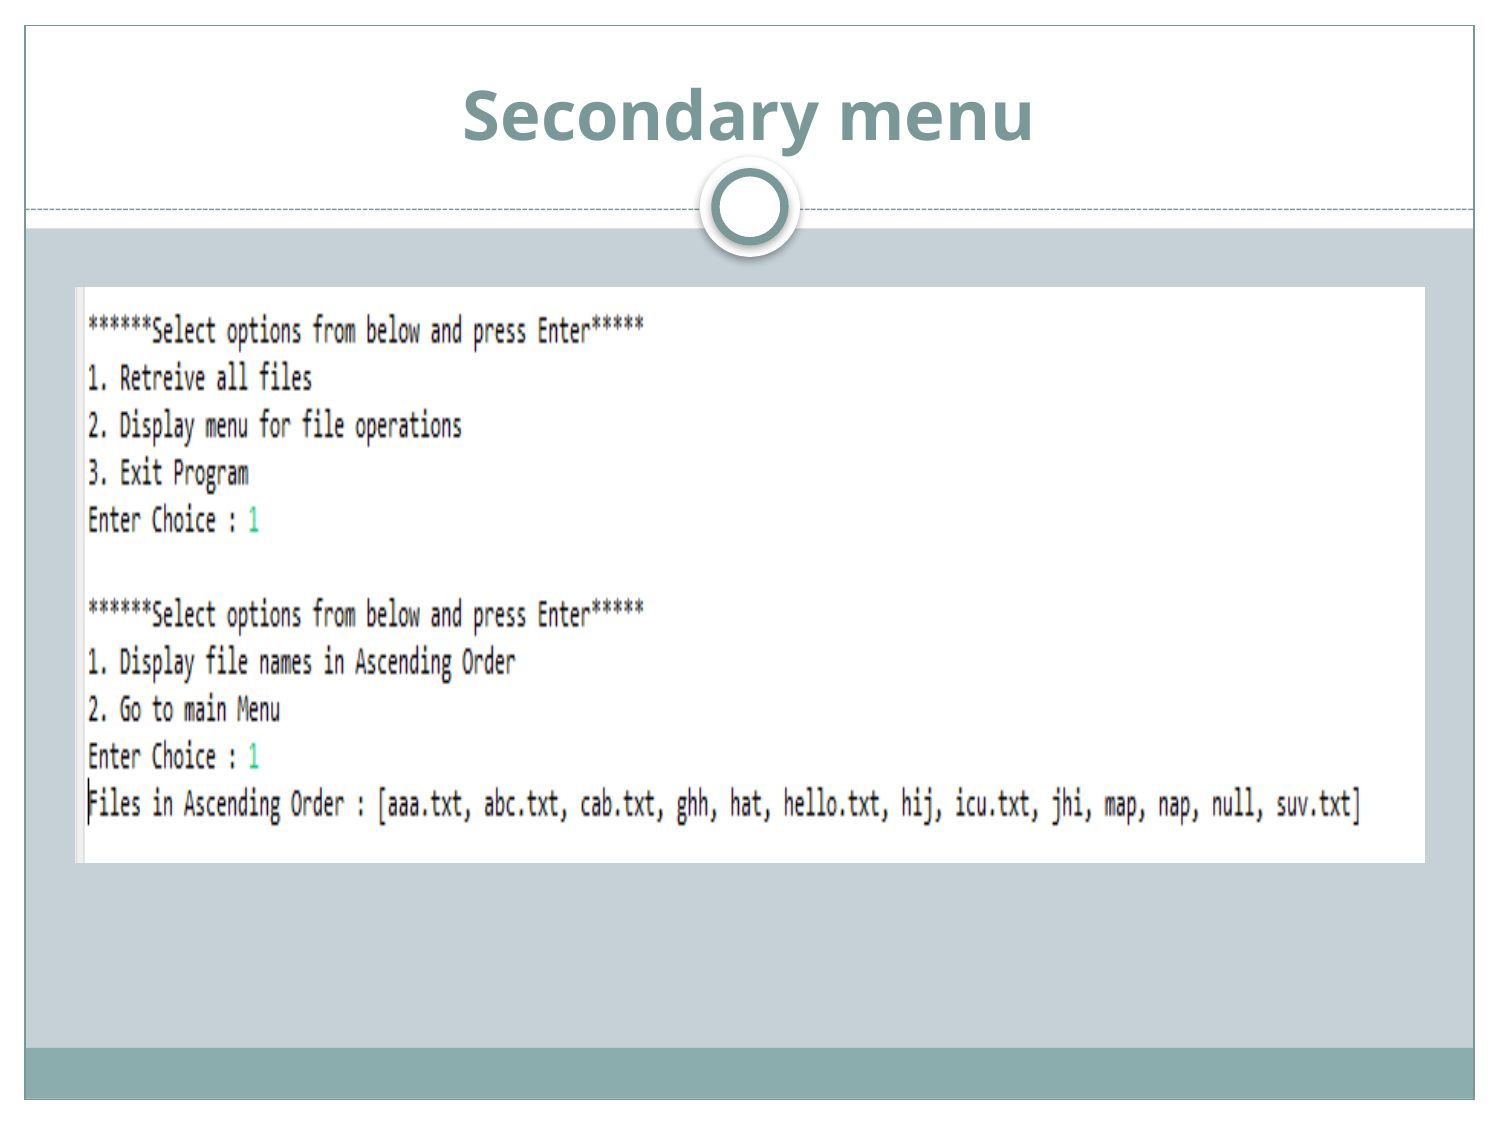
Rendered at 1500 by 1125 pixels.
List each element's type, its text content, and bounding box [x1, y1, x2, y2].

title Secondary menu [49, 37, 1450, 162]
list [74, 287, 1426, 863]
